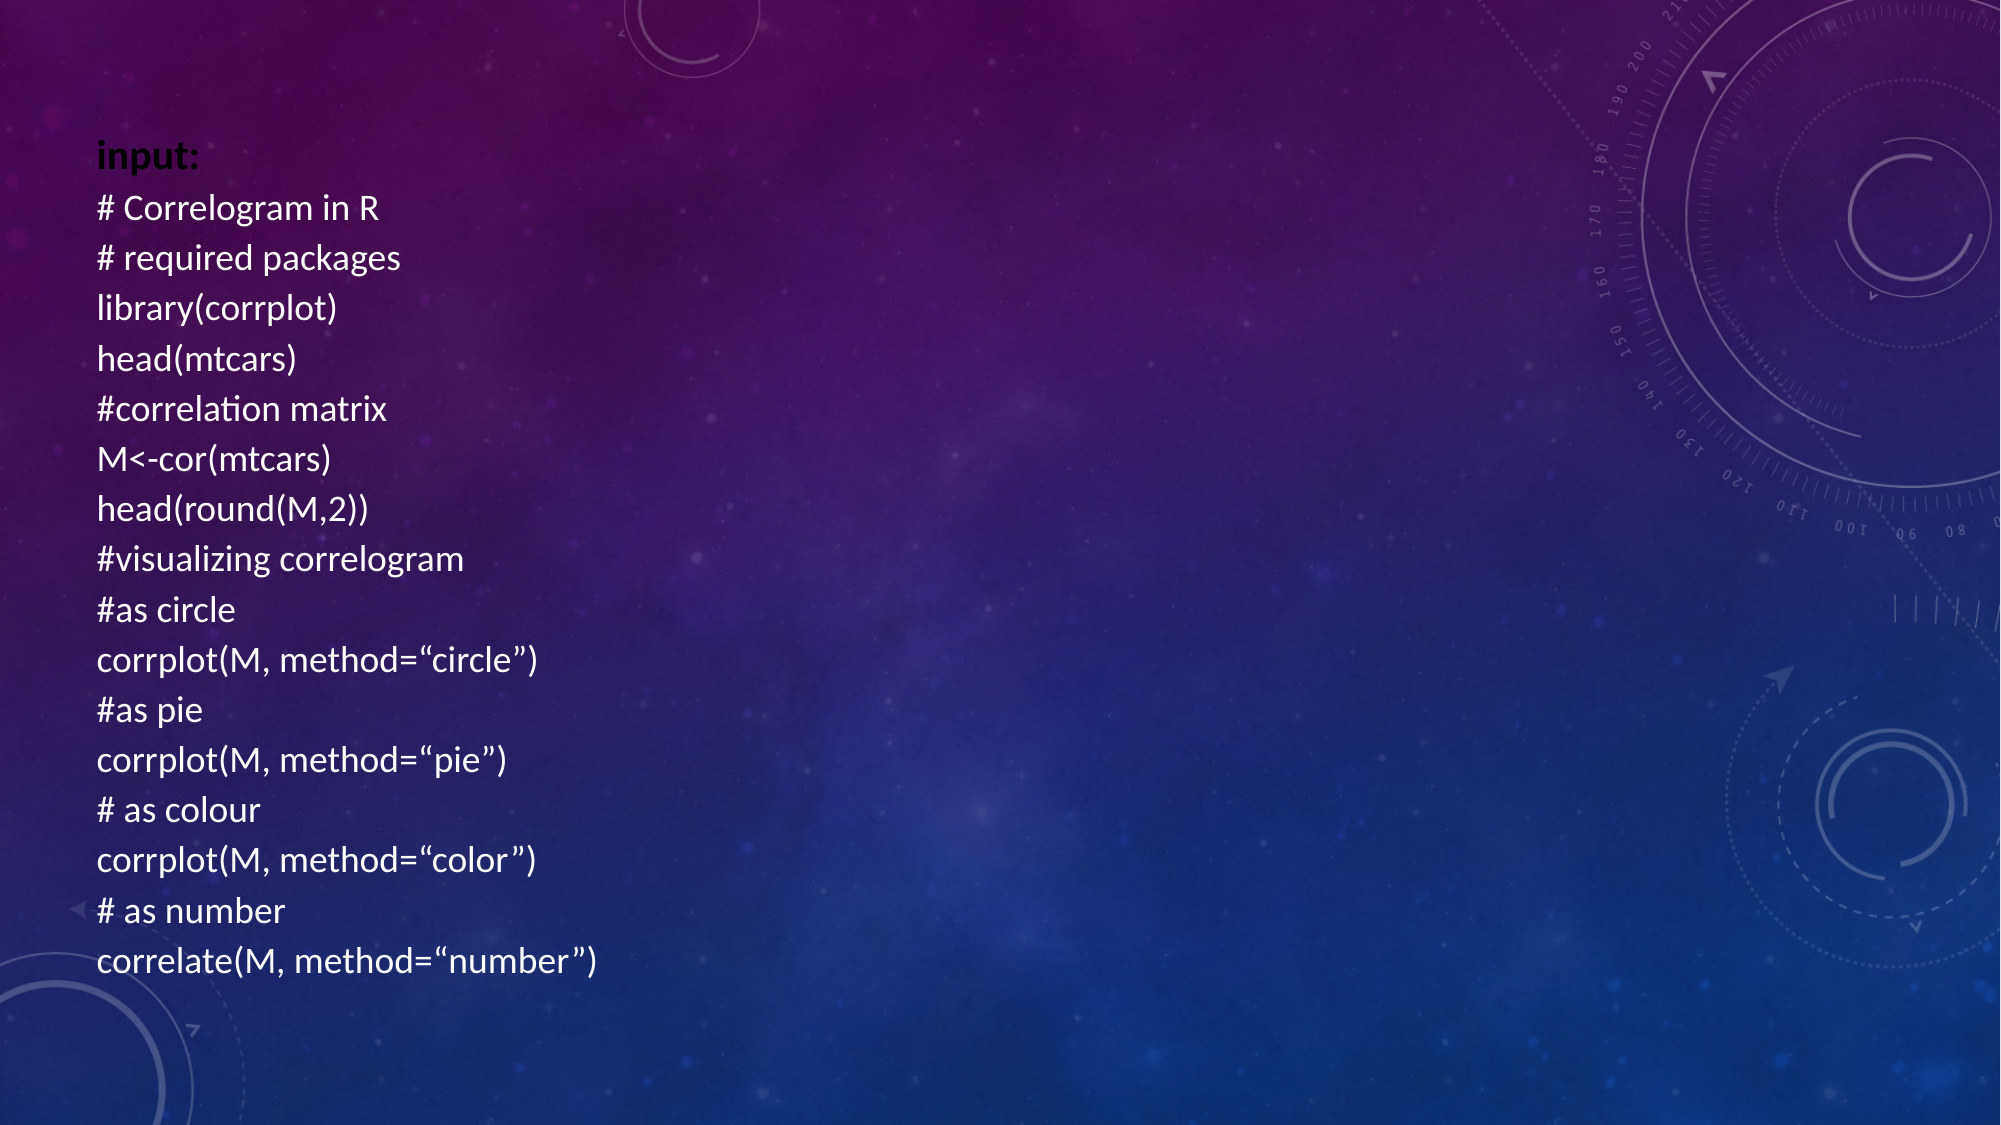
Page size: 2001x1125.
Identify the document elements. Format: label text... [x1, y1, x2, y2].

picture [0, 0, 2001, 1125]
list input: # Correlogram in R # required packages library(corrplot) head(mtcars) #correlation matrix M<-cor(mtcars) head(round(M,2)) #visualizing correlogram #as circle corrplot(M, method=“circle”) #as pie corrplot(M, method=“pie”) # as colour corrplot(M, method=“color”) # as number correlate(M, method=“number”) [81, 115, 1744, 1010]
